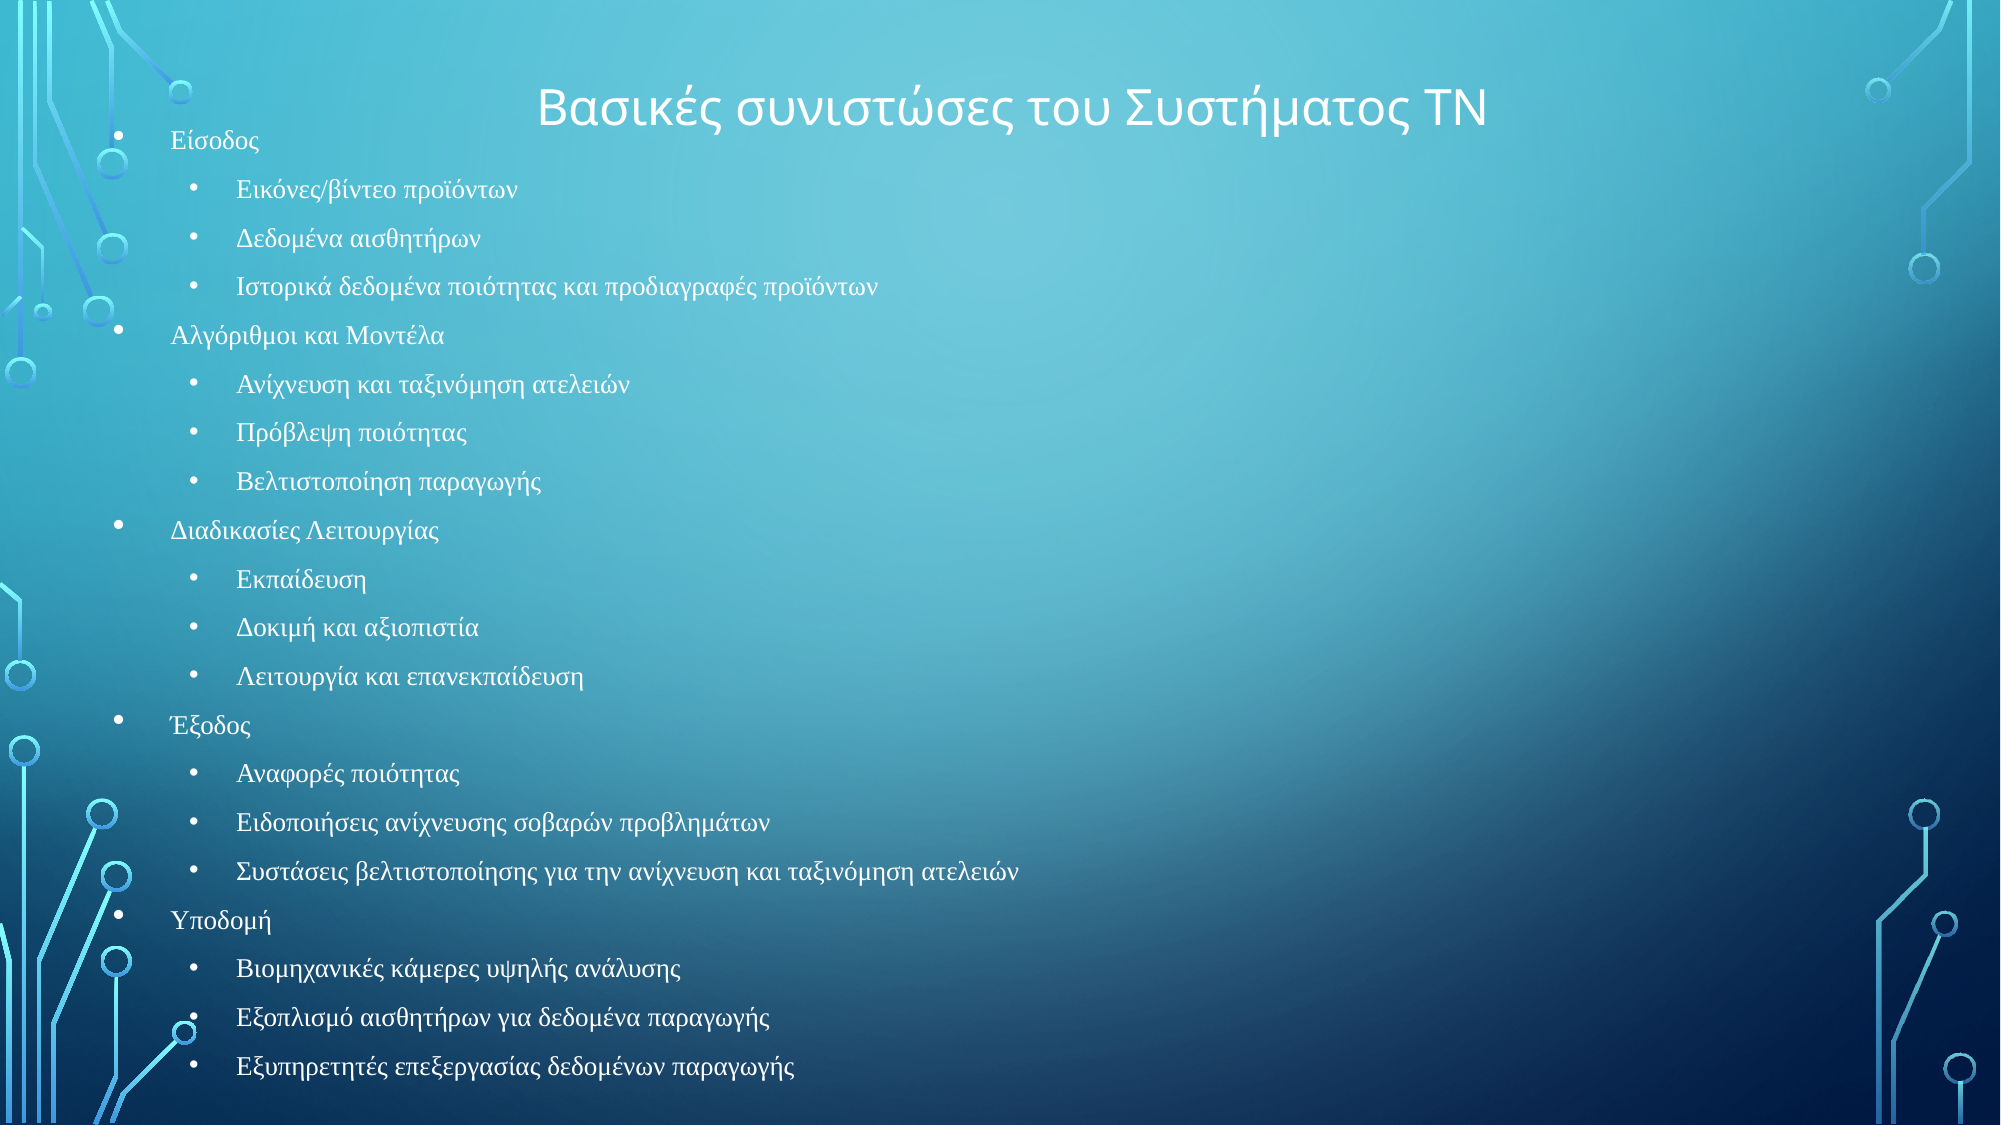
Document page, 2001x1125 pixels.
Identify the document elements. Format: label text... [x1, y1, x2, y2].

list Βασικές συνιστώσες του Συστήματος ΤΝ [63, 39, 1963, 159]
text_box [99, 98, 1888, 1125]
